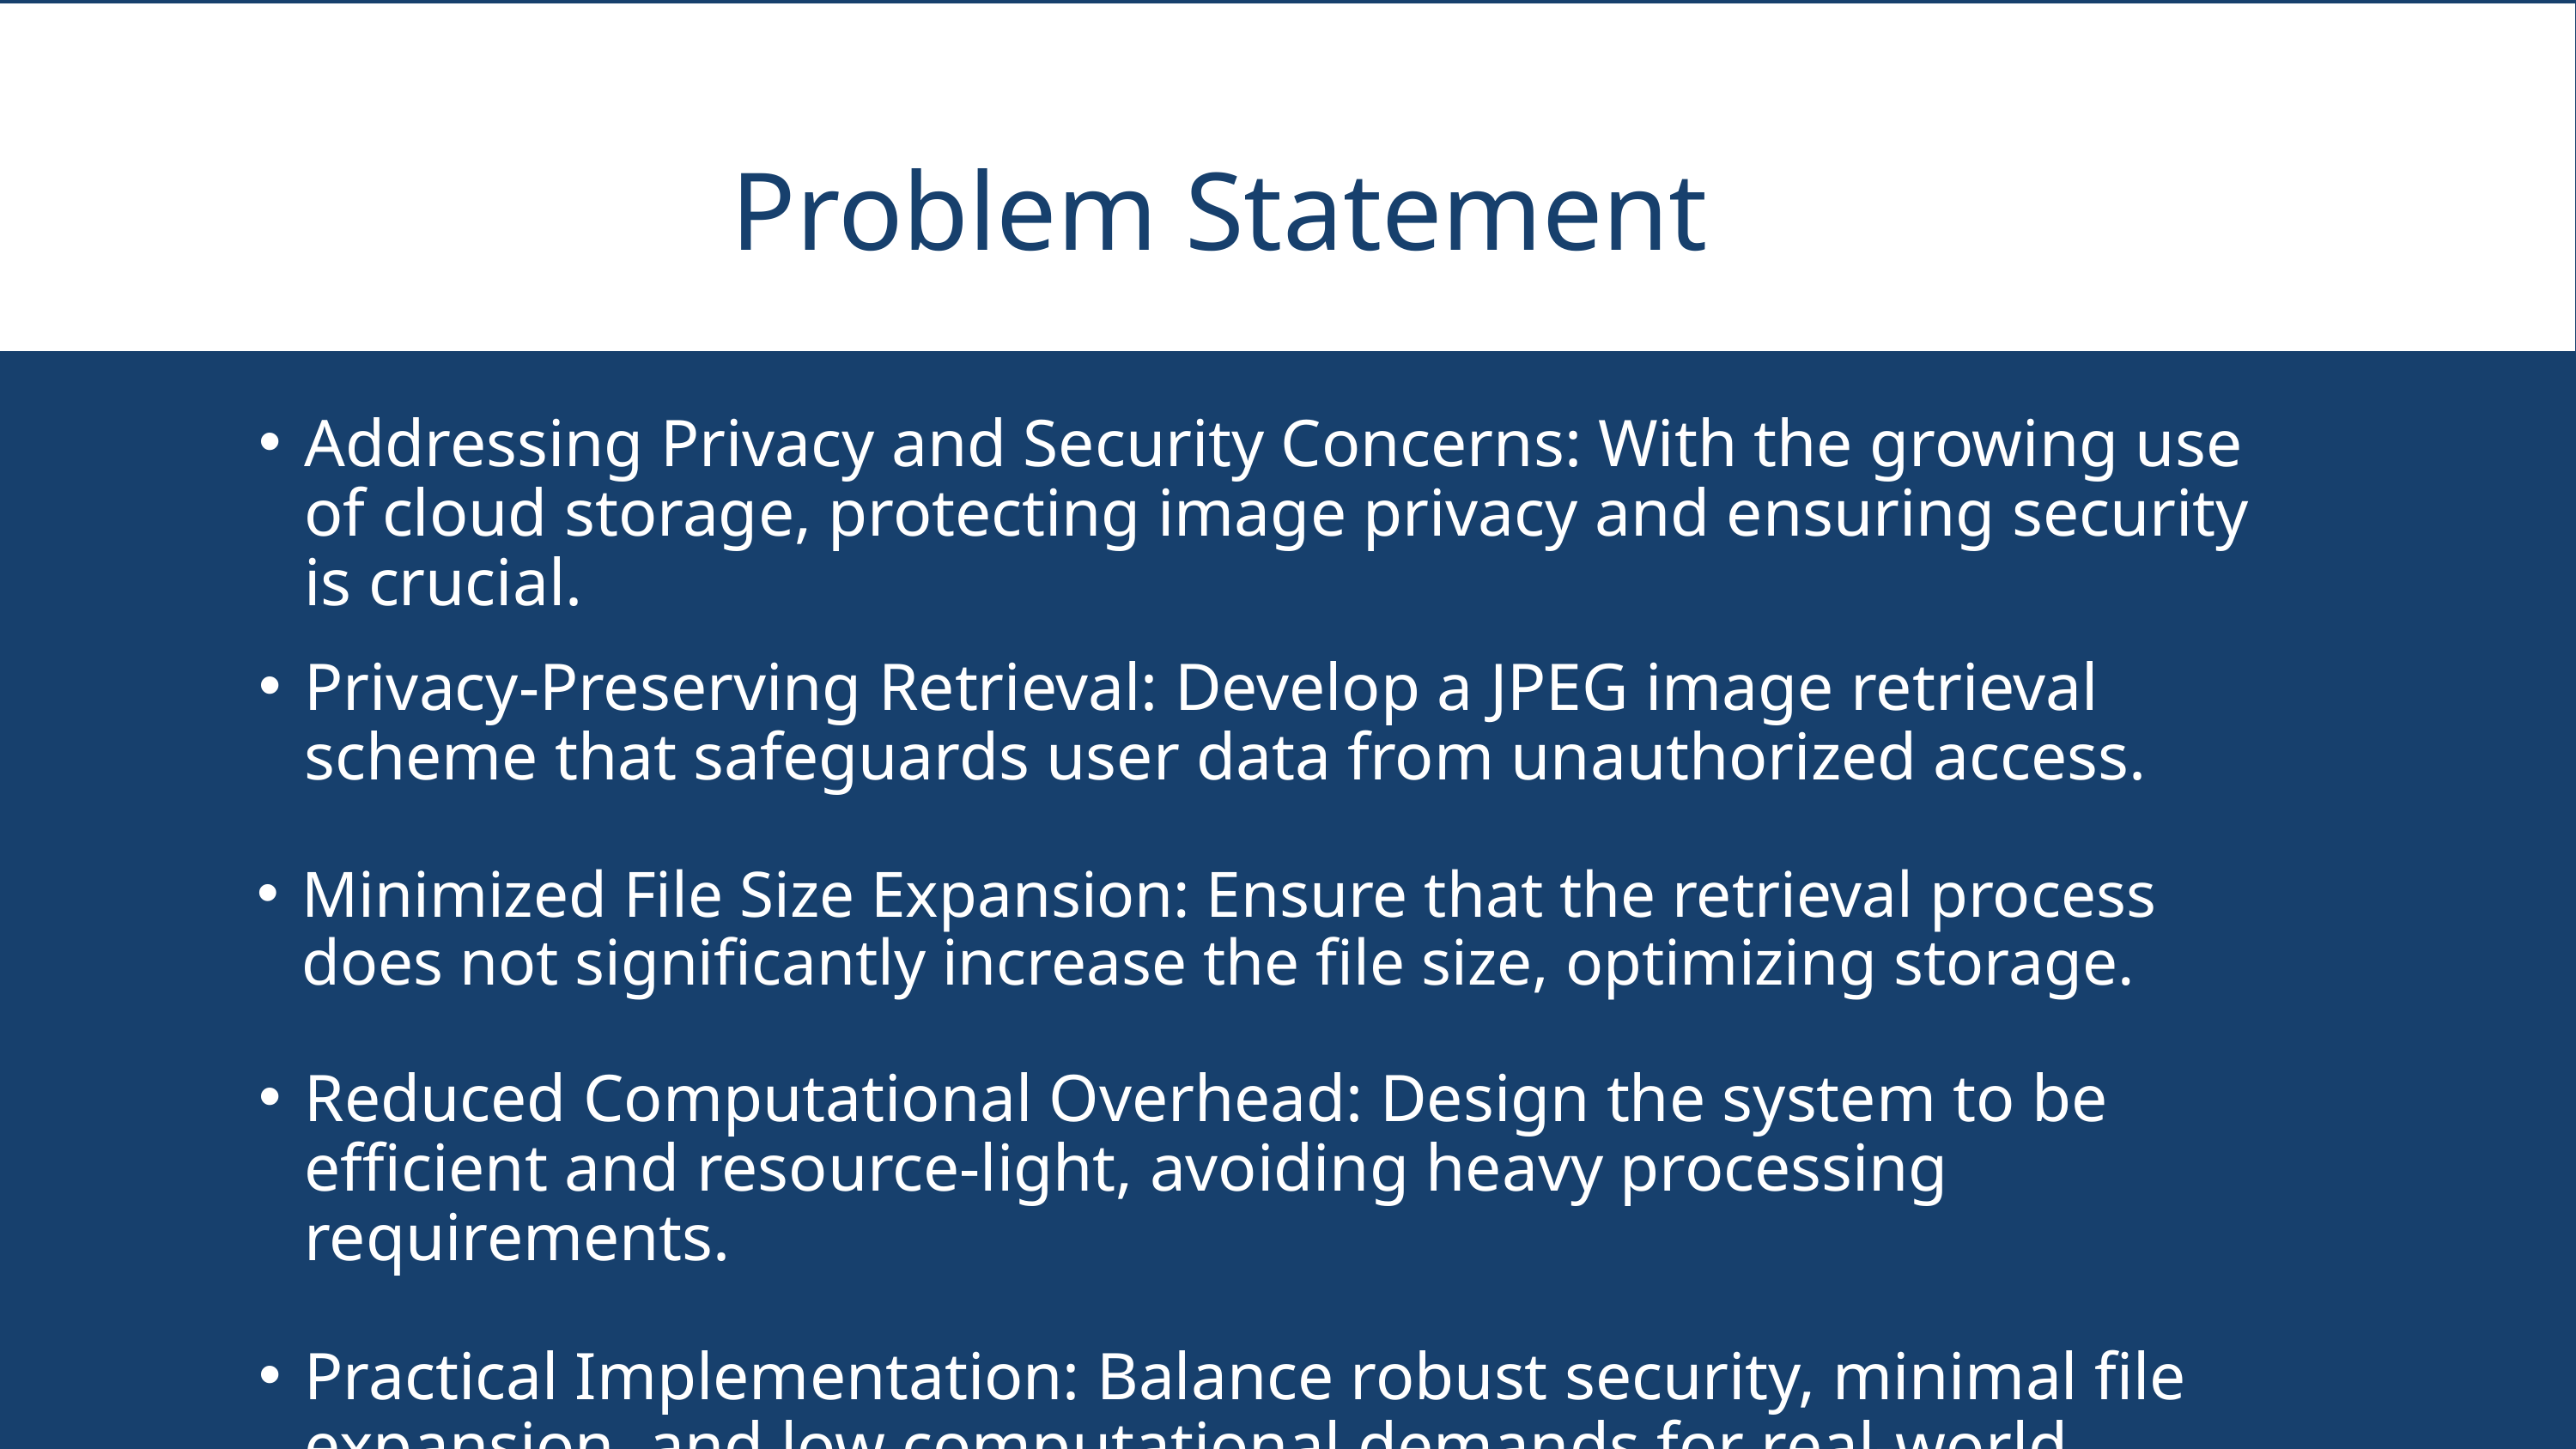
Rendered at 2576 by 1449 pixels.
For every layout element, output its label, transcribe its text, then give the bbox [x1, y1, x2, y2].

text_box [0, 3, 2576, 352]
text_box Addressing Privacy and Security Concerns: With the growing use of cloud storage, protecting image privacy and ensuring security is crucial. Privacy-Preserving Retrieval: Develop a JPEG image retrieval scheme that safeguards user data from unauthorized access. Minimized File Size Expansion: Ensure that the retrieval process does not significantly increase the file size, optimizing storage. Reduced Computational Overhead: Design the system to be efficient and resource-light, avoiding heavy processing requirements. Practical Implementation: Balance robust security, minimal file expansion, and low computational demands for real-world usability. [212, 409, 2255, 1449]
